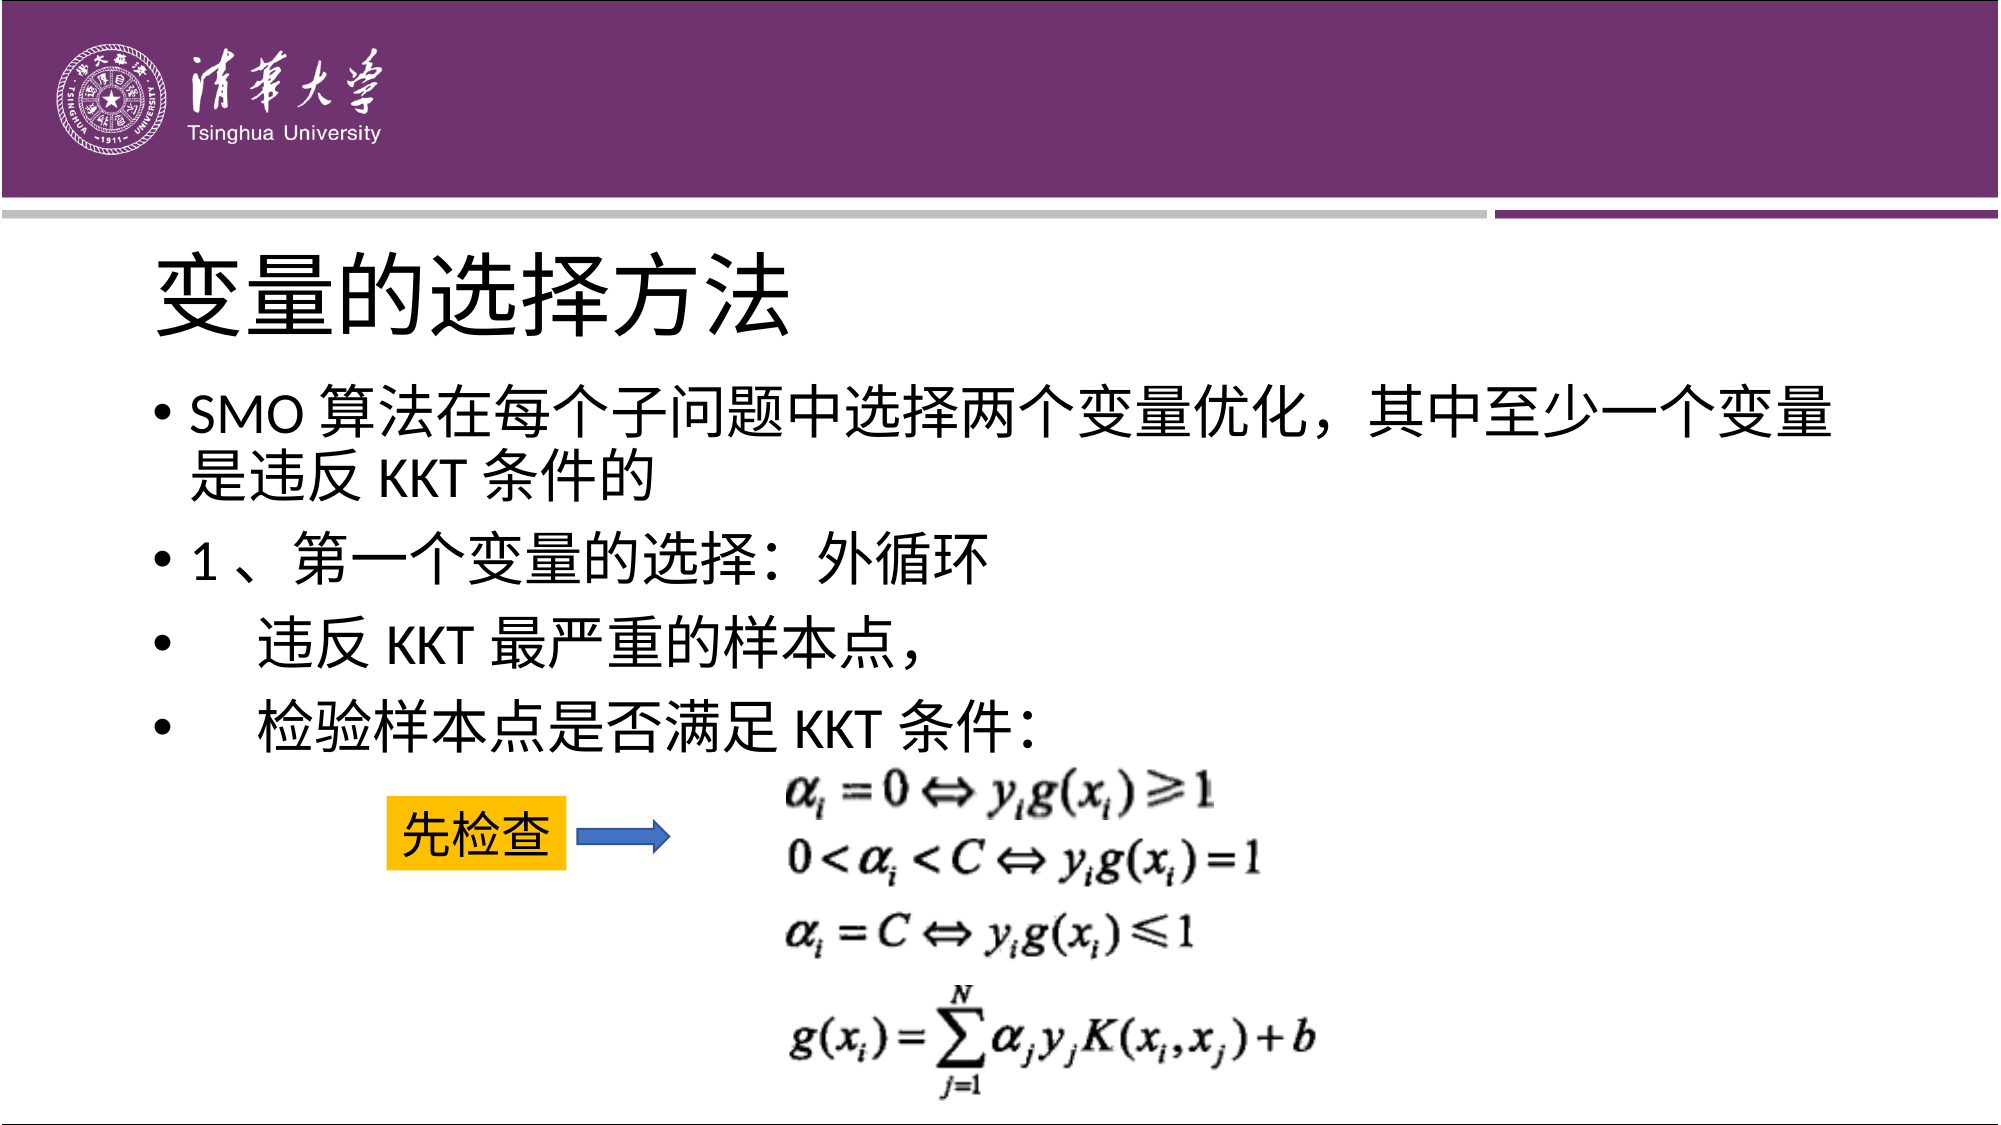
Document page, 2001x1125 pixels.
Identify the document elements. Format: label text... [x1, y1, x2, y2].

picture [2, 0, 1998, 1125]
text_box 先检查 [386, 795, 567, 871]
list SMO算法在每个子问题中选择两个变量优化，其中至少一个变量是违反KKT条件的 1、第一个变量的选择：外循环 违反KKT最严重的样本点， 检验样本点是否满足KKT条件： [137, 409, 1863, 1090]
text_box 变量的选择方法 [137, 190, 1863, 409]
text_box [576, 818, 671, 855]
